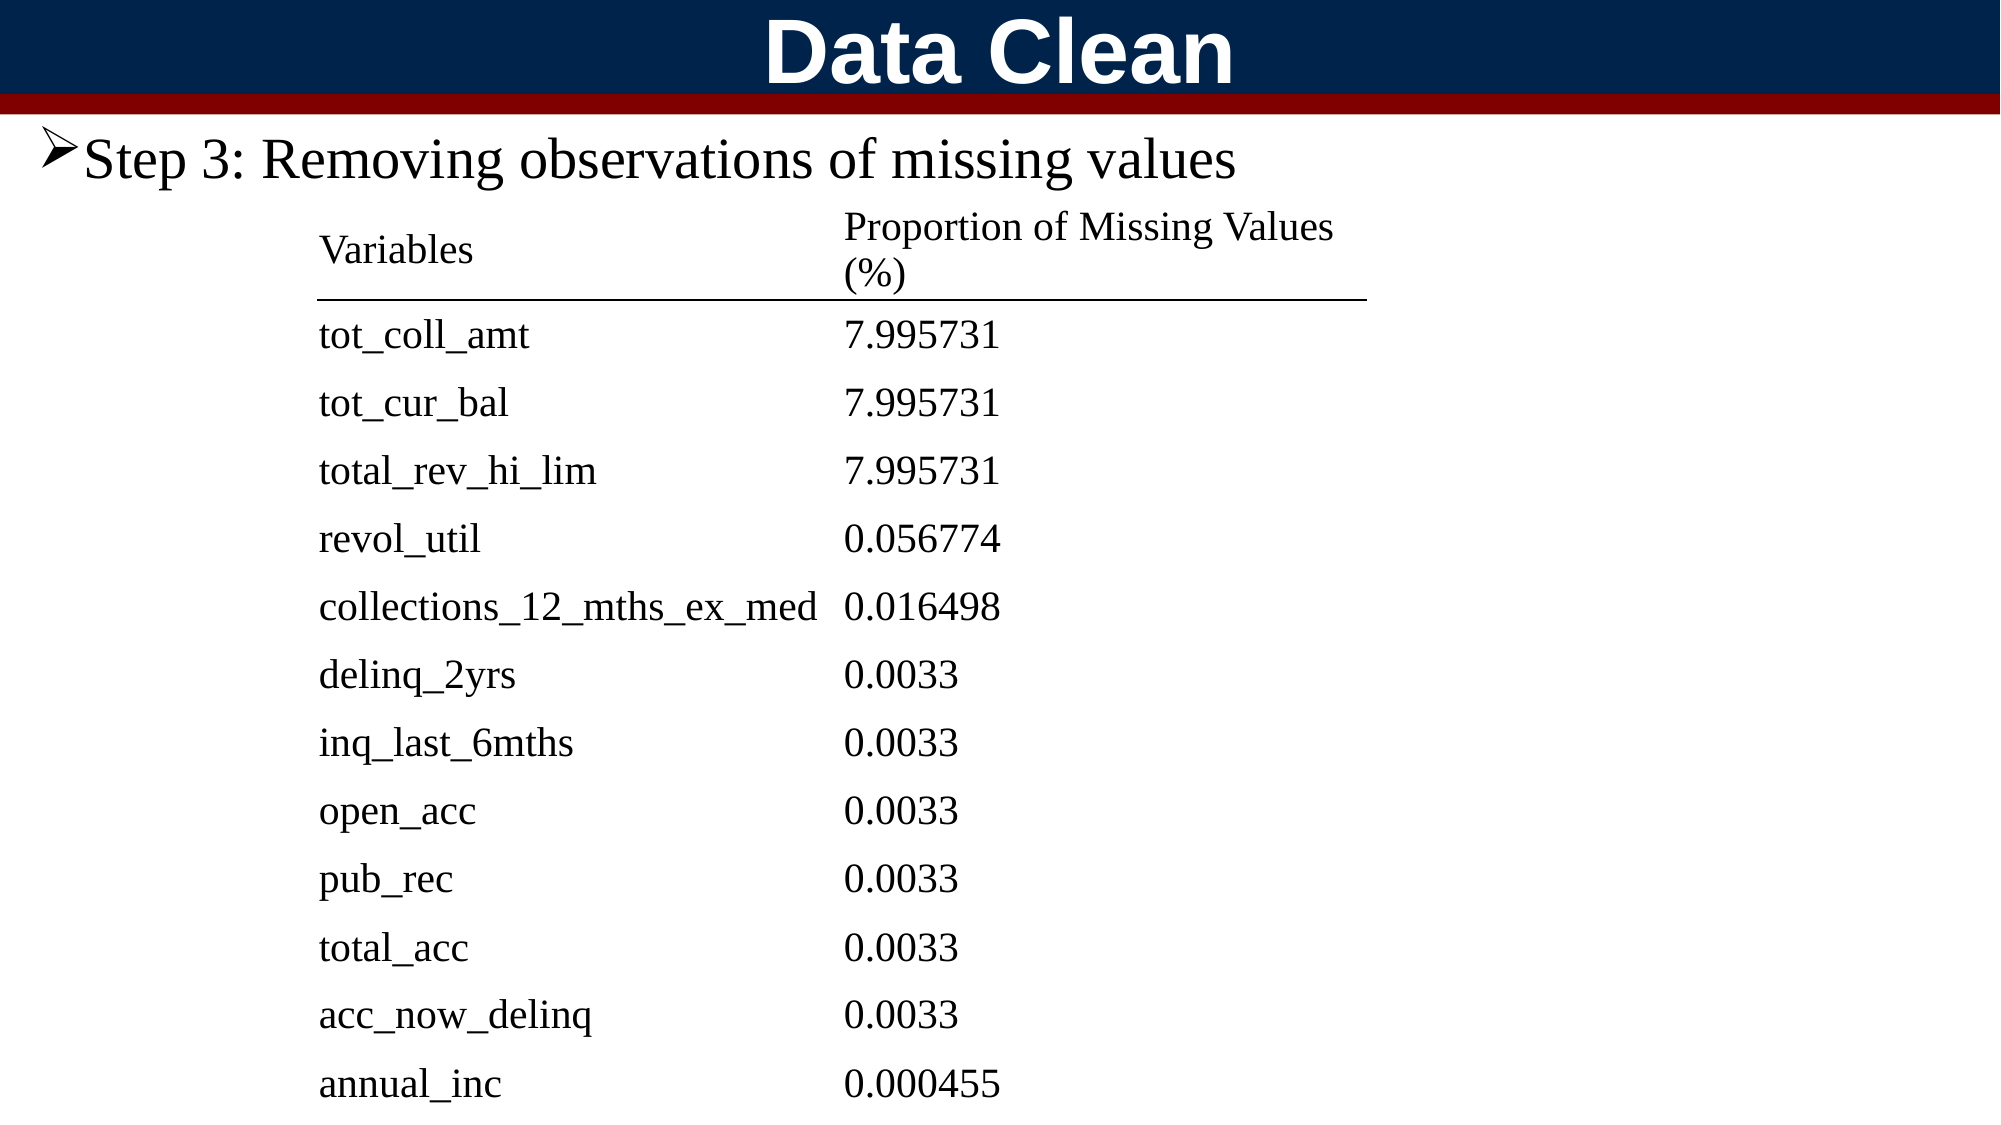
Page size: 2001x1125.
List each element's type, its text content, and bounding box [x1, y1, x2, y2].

table_cell delinq_2yrs [317, 640, 842, 708]
text_box Step 3: Removing observations of missing values [22, 112, 2000, 198]
table_cell 7.995731 [842, 368, 1367, 436]
table_cell 0.0033 [842, 844, 1367, 912]
table_cell total_acc [317, 912, 842, 980]
table_cell 0.0033 [842, 776, 1367, 844]
table_cell revol_util [317, 504, 842, 572]
table_header Proportion of Missing Values (%) [842, 198, 1367, 299]
table_cell 7.995731 [842, 301, 1367, 368]
text_box Data Clean [0, 0, 2000, 94]
table_cell 0.016498 [842, 572, 1367, 640]
table_cell annual_inc [317, 1048, 842, 1116]
table_cell total_rev_hi_lim [317, 436, 842, 504]
table_header Variables [317, 198, 842, 299]
table_cell 0.0033 [842, 912, 1367, 980]
table_cell 0.000455 [842, 1048, 1367, 1116]
table_cell 0.056774 [842, 504, 1367, 572]
table_cell 0.0033 [842, 708, 1367, 776]
table_cell 0.0033 [842, 980, 1367, 1048]
table_cell 0.0033 [842, 640, 1367, 708]
table_cell inq_last_6mths [317, 708, 842, 776]
table_cell tot_cur_bal [317, 368, 842, 436]
table_cell open_acc [317, 776, 842, 844]
table_cell tot_coll_amt [317, 301, 842, 368]
table_cell acc_now_delinq [317, 980, 842, 1048]
table_cell 7.995731 [842, 436, 1367, 504]
table_cell collections_12_mths_ex_med [317, 572, 842, 640]
table_cell pub_rec [317, 844, 842, 912]
